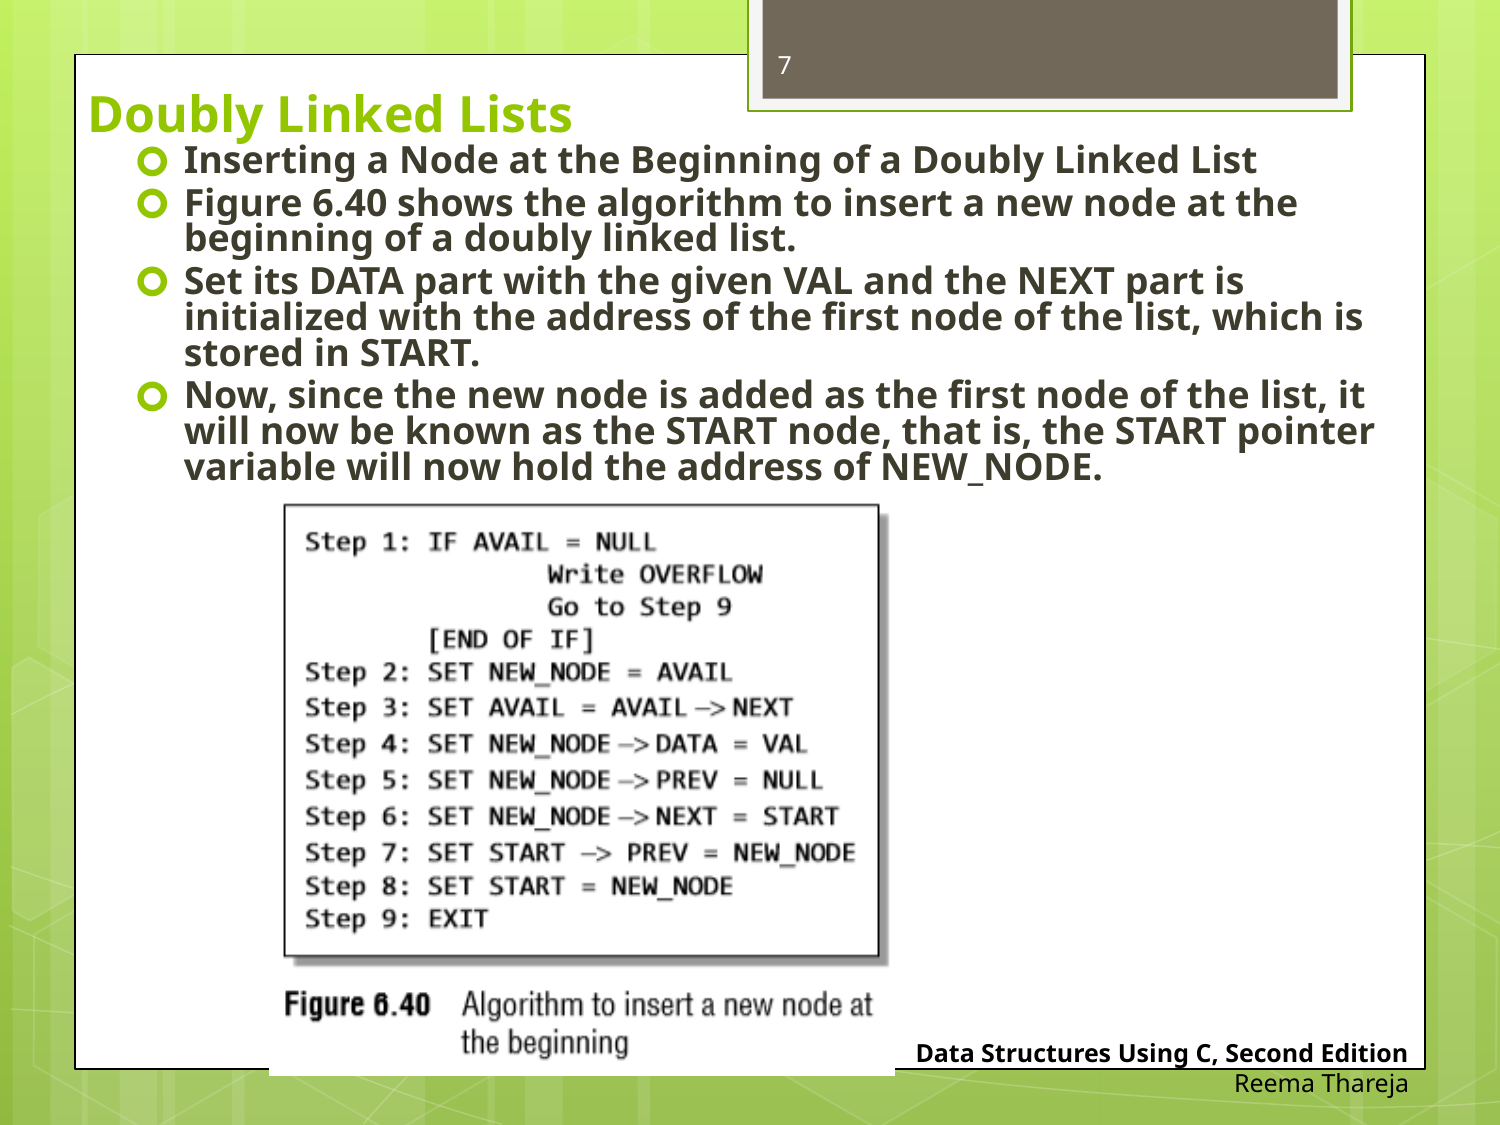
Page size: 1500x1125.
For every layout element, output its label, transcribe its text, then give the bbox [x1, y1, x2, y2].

picture [269, 493, 895, 1076]
list Inserting a Node at the Beginning of a Doubly Linked List Figure 6.40 shows the algorithm to insert a new node at the beginning of a doubly linked list. Set its DATA part with the given VAL and the NEXT part is initialized with the address of the first node of the list, which is stored in START. Now, since the new node is added as the first node of the list, it will now be known as the START node, that is, the START pointer variable will now hold the address of NEW_NODE. [112, 137, 1400, 550]
slide_number 7 [762, 36, 982, 97]
footer Data Structures Using C, Second Edition Reema Thareja [849, 1037, 1425, 1098]
title Doubly Linked Lists [72, 37, 1225, 150]
